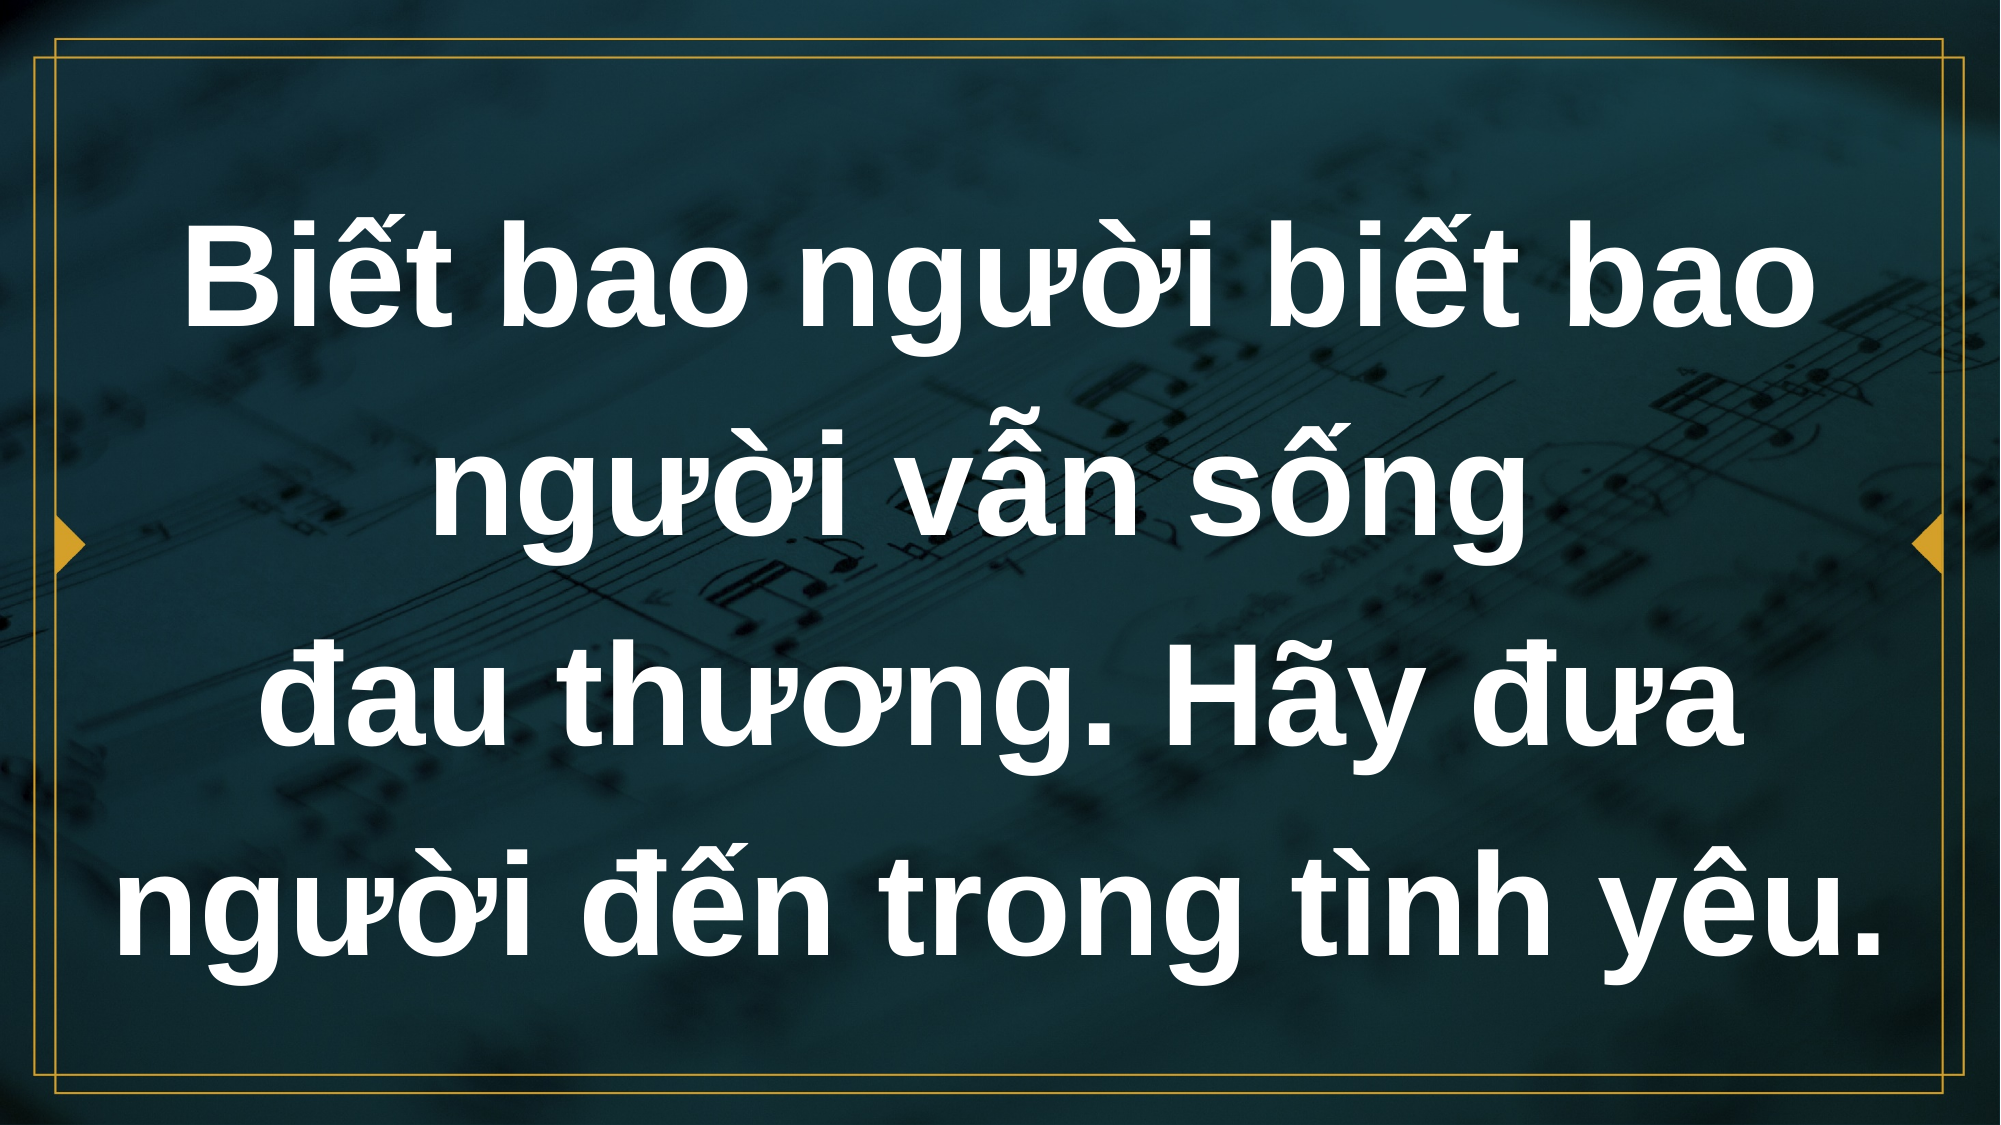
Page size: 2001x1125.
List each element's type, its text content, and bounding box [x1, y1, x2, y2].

picture [0, 0, 2000, 1125]
title Biết bao người biết bao người vẫn sống đau thương. Hãy đưa người đến trong tình yêu. [55, 53, 1945, 1077]
